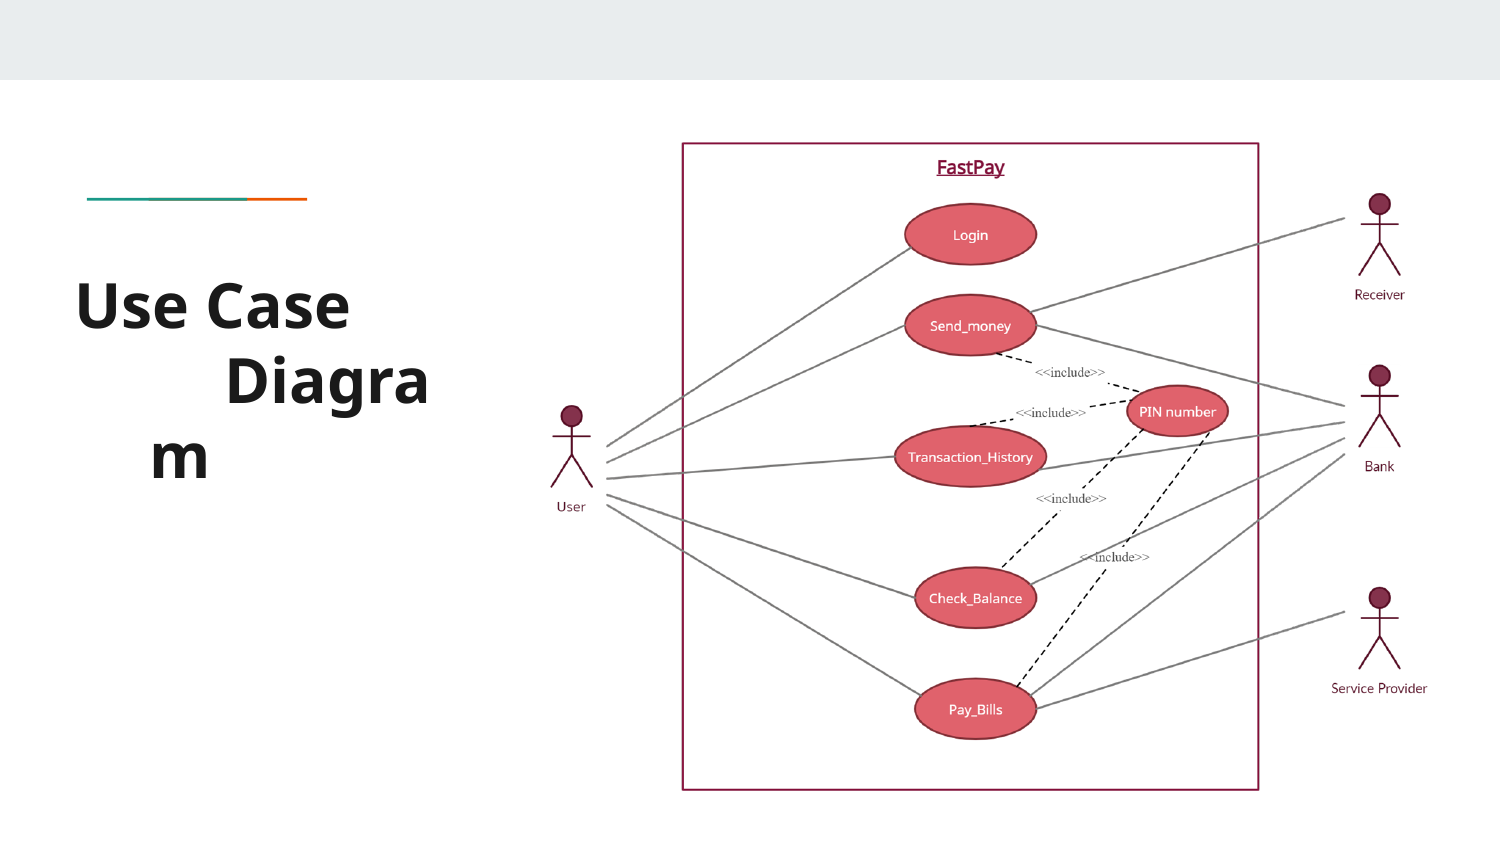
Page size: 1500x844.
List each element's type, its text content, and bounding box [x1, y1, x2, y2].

picture [531, 122, 1448, 810]
title Use Case Diagram [59, 250, 505, 450]
